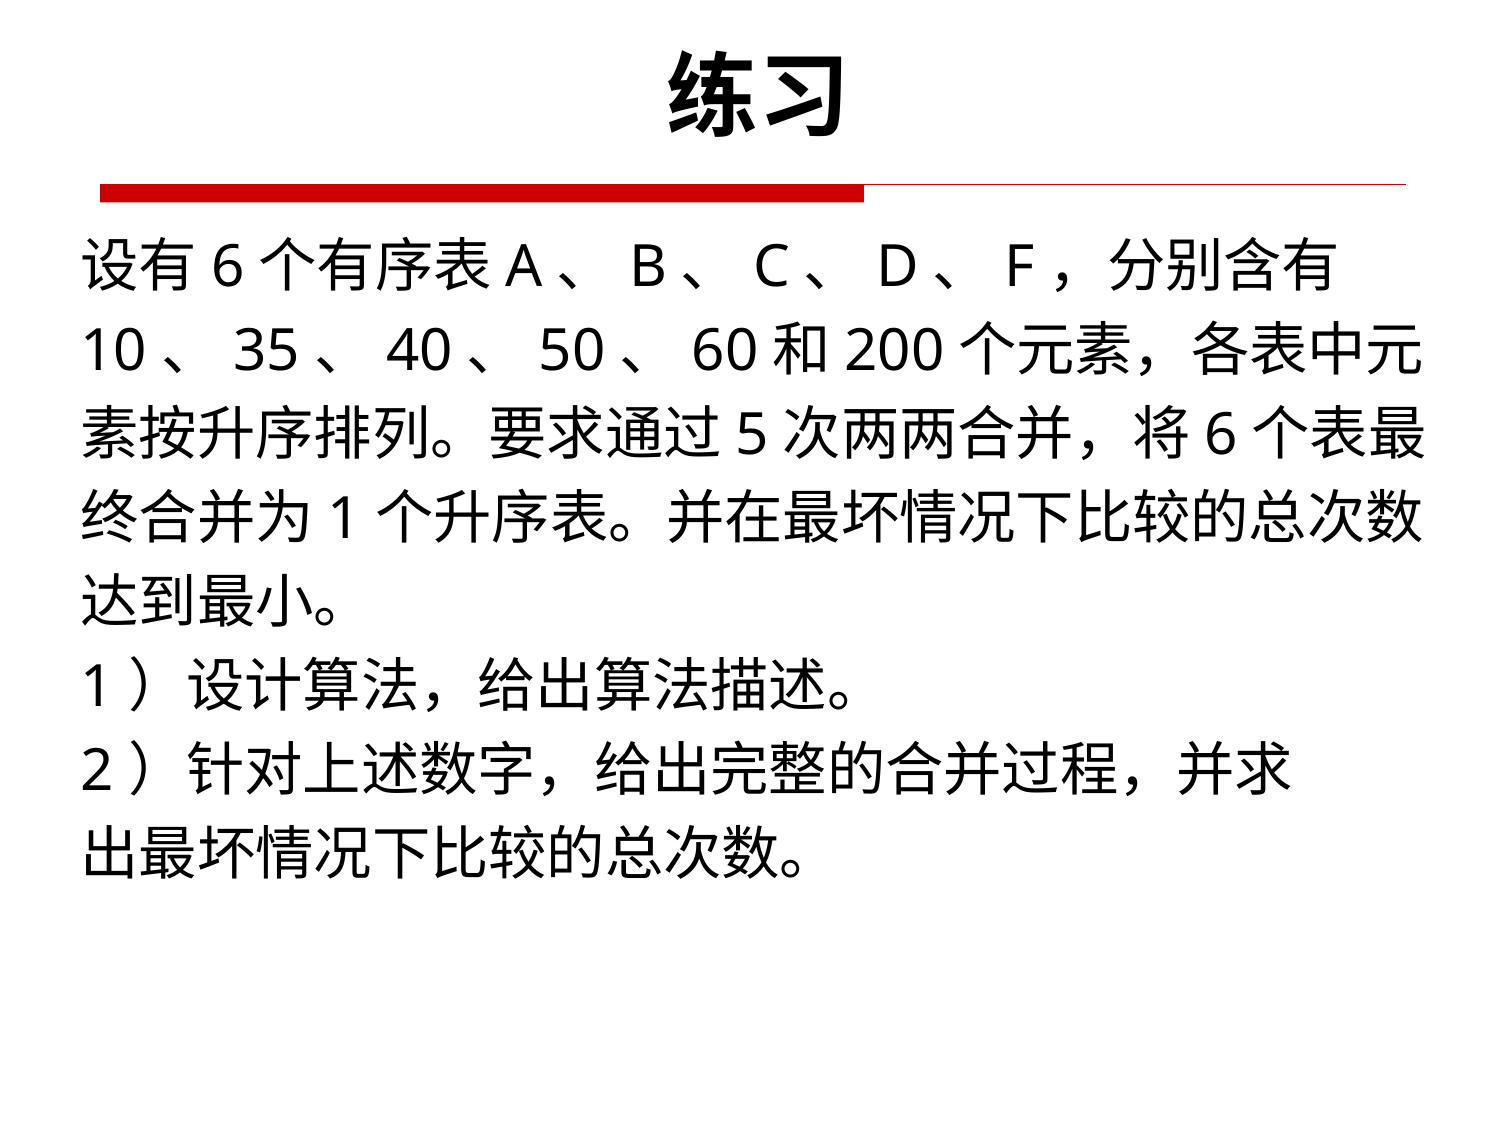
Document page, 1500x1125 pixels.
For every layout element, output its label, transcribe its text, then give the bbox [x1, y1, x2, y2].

text_box 设有6个有序表A、B、C、D、F，分别含有10、35、40、50、60和200个元素，各表中元素按升序排列。要求通过5次两两合并，将6个表最终合并为1个升序表。并在最坏情况下比较的总次数达到最小。 1）设计算法，给出算法描述。 2）针对上述数字，给出完整的合并过程，并求 出最坏情况下比较的总次数。 [66, 206, 1454, 894]
text_box 练习 [64, 30, 1453, 156]
